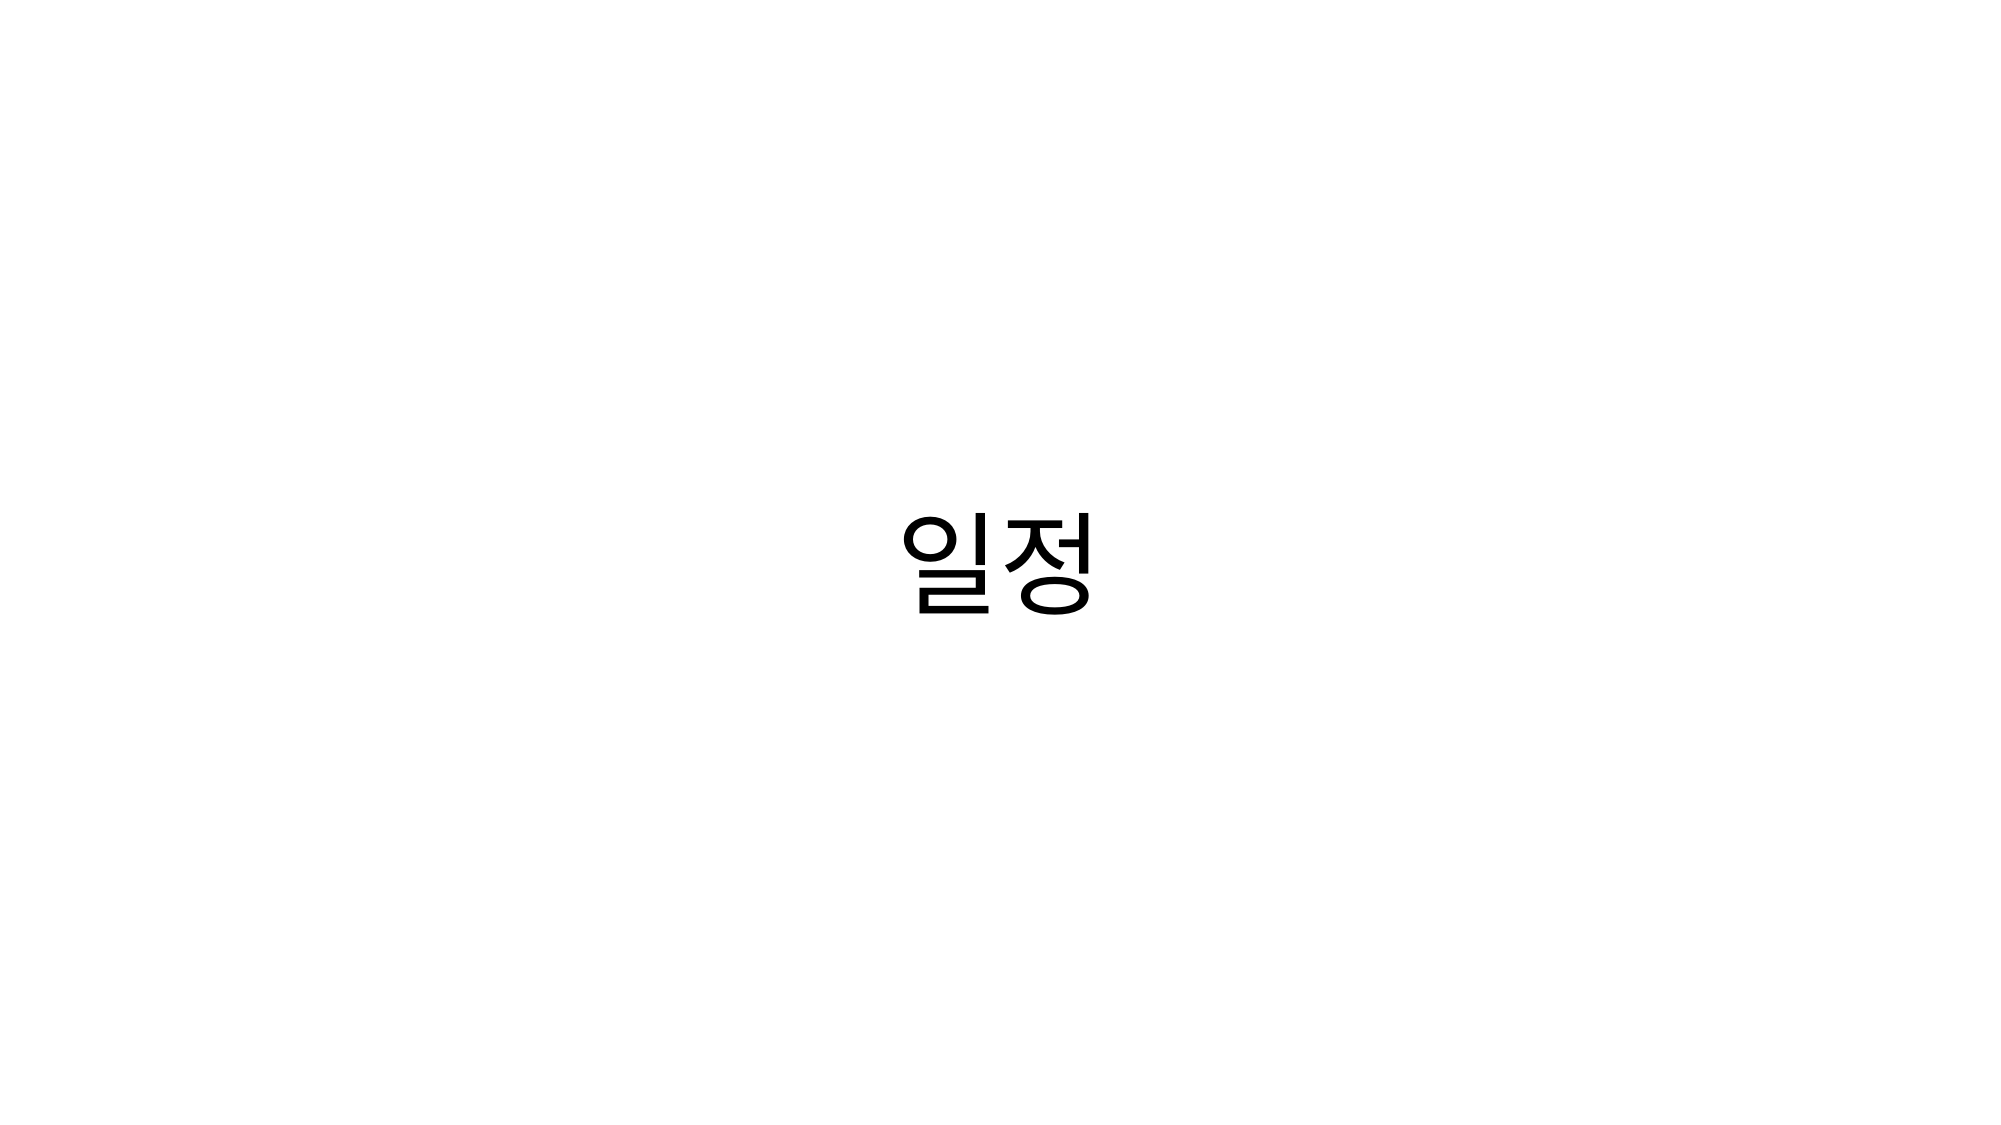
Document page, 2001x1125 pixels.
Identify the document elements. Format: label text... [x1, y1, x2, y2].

text_box 일정 [881, 486, 1119, 637]
